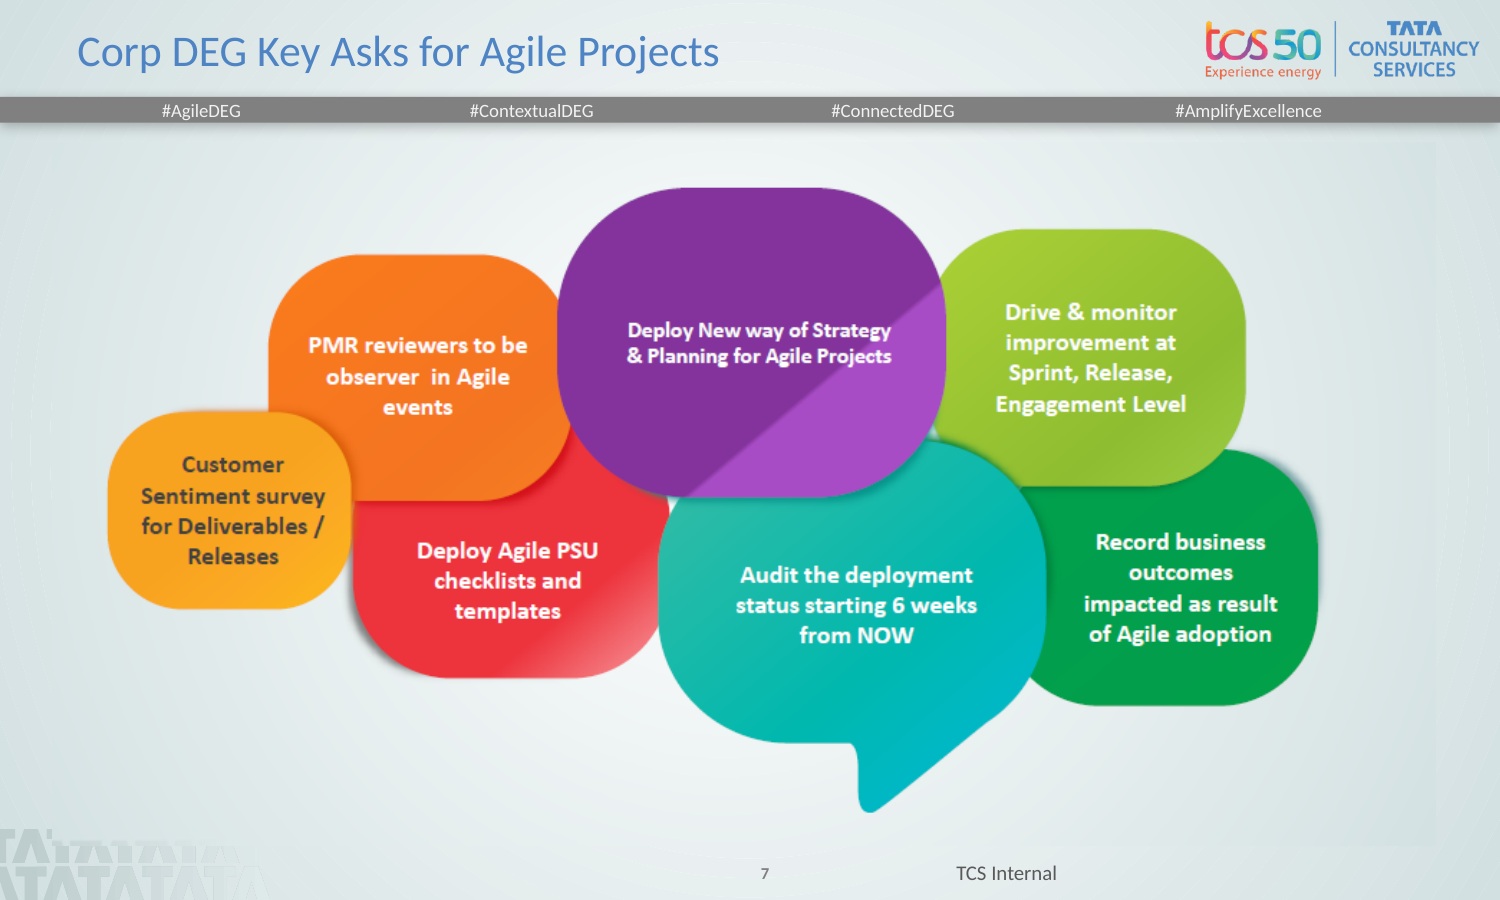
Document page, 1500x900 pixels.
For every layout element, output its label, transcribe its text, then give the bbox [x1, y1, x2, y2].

picture [1192, 7, 1493, 90]
list TCS Internal [775, 855, 1238, 890]
picture [52, 142, 1436, 846]
title Corp DEG Key Asks for Agile Projects [66, 6, 1184, 91]
